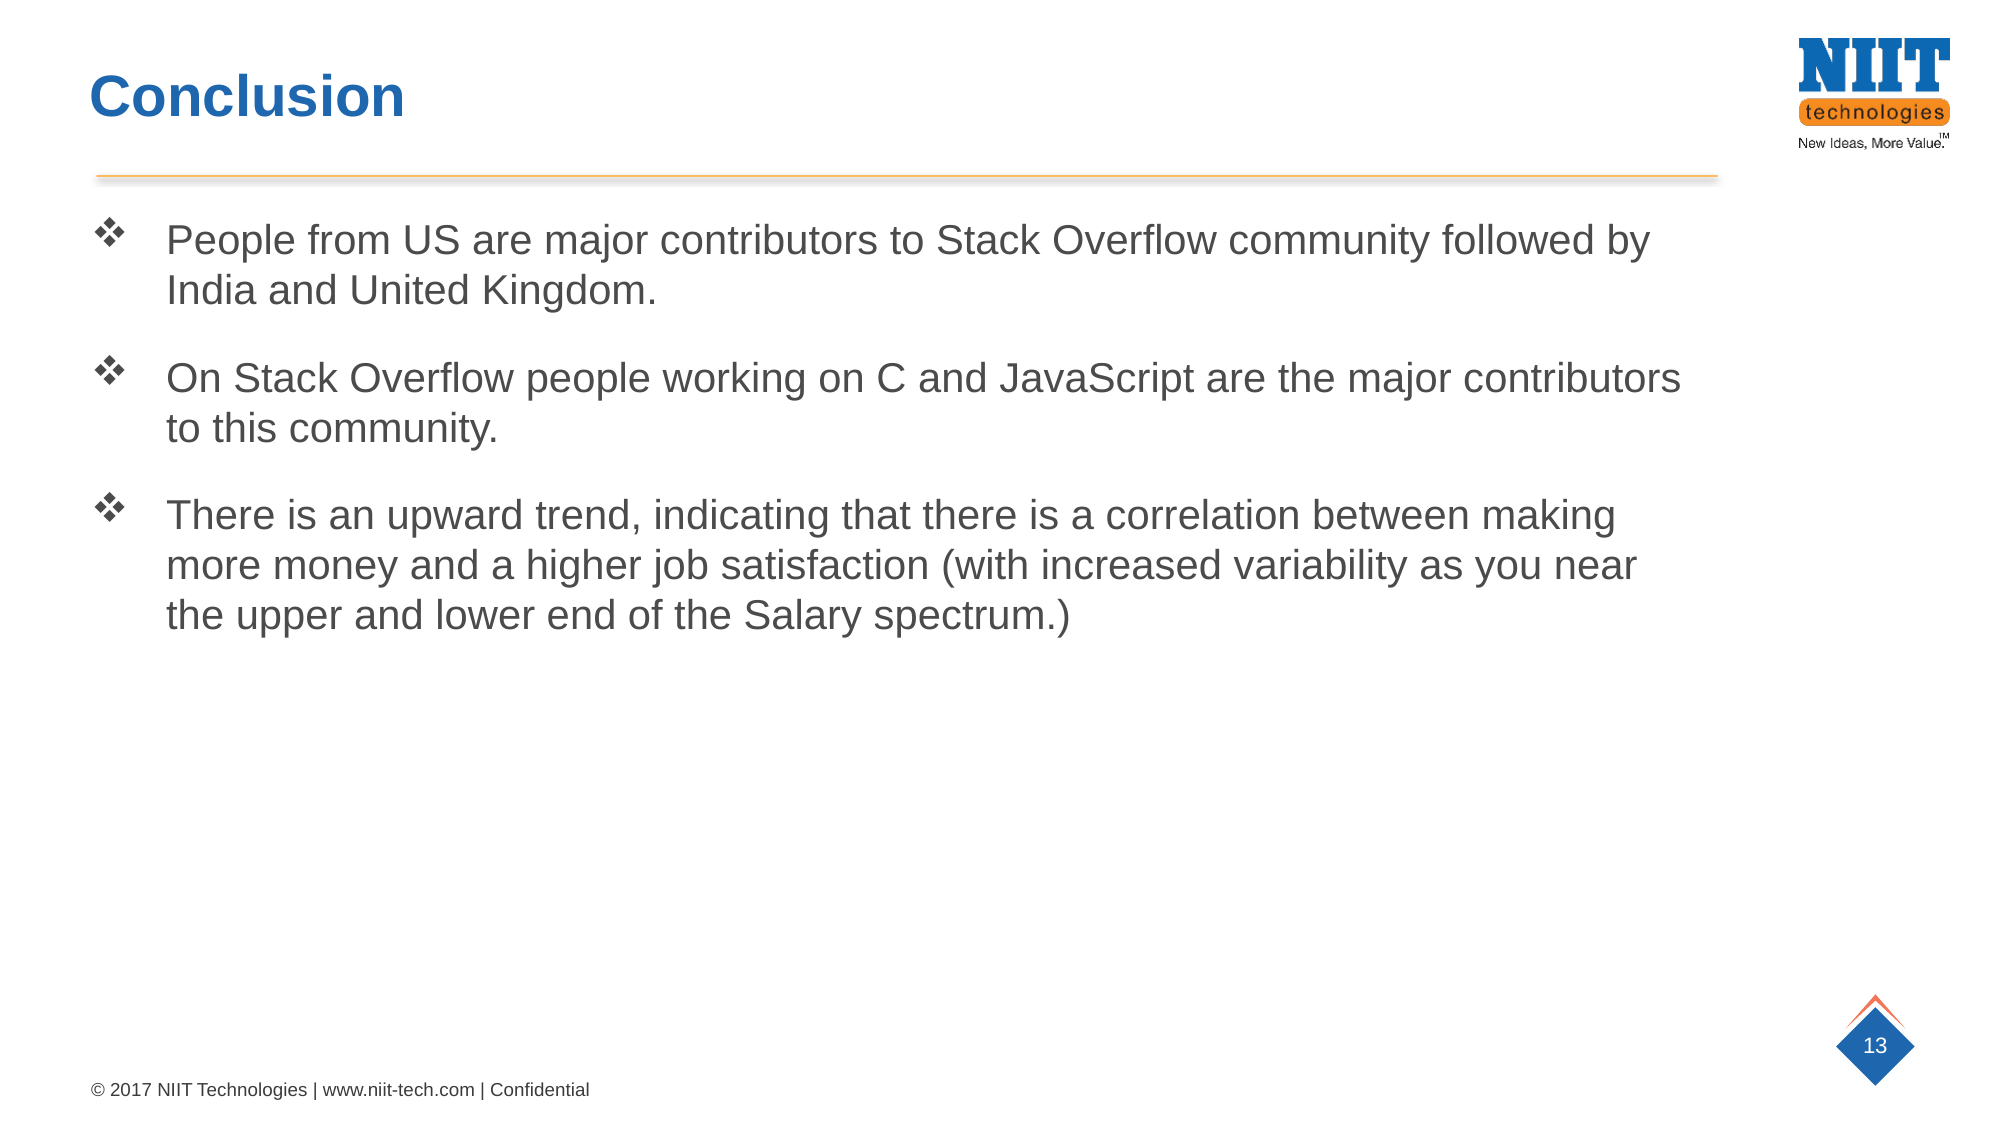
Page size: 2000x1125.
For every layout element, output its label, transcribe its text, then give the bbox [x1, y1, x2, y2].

list People from US are major contributors to Stack Overflow community followed by India and United Kingdom. On Stack Overflow people working on C and JavaScript are the major contributors to this community. There is an upward trend, indicating that there is a correlation between making more money and a higher job satisfaction (with increased variability as you near the upper and lower end of the Salary spectrum.) [76, 197, 1712, 1043]
picture [1799, 38, 1950, 150]
list Conclusion [74, 45, 1711, 141]
